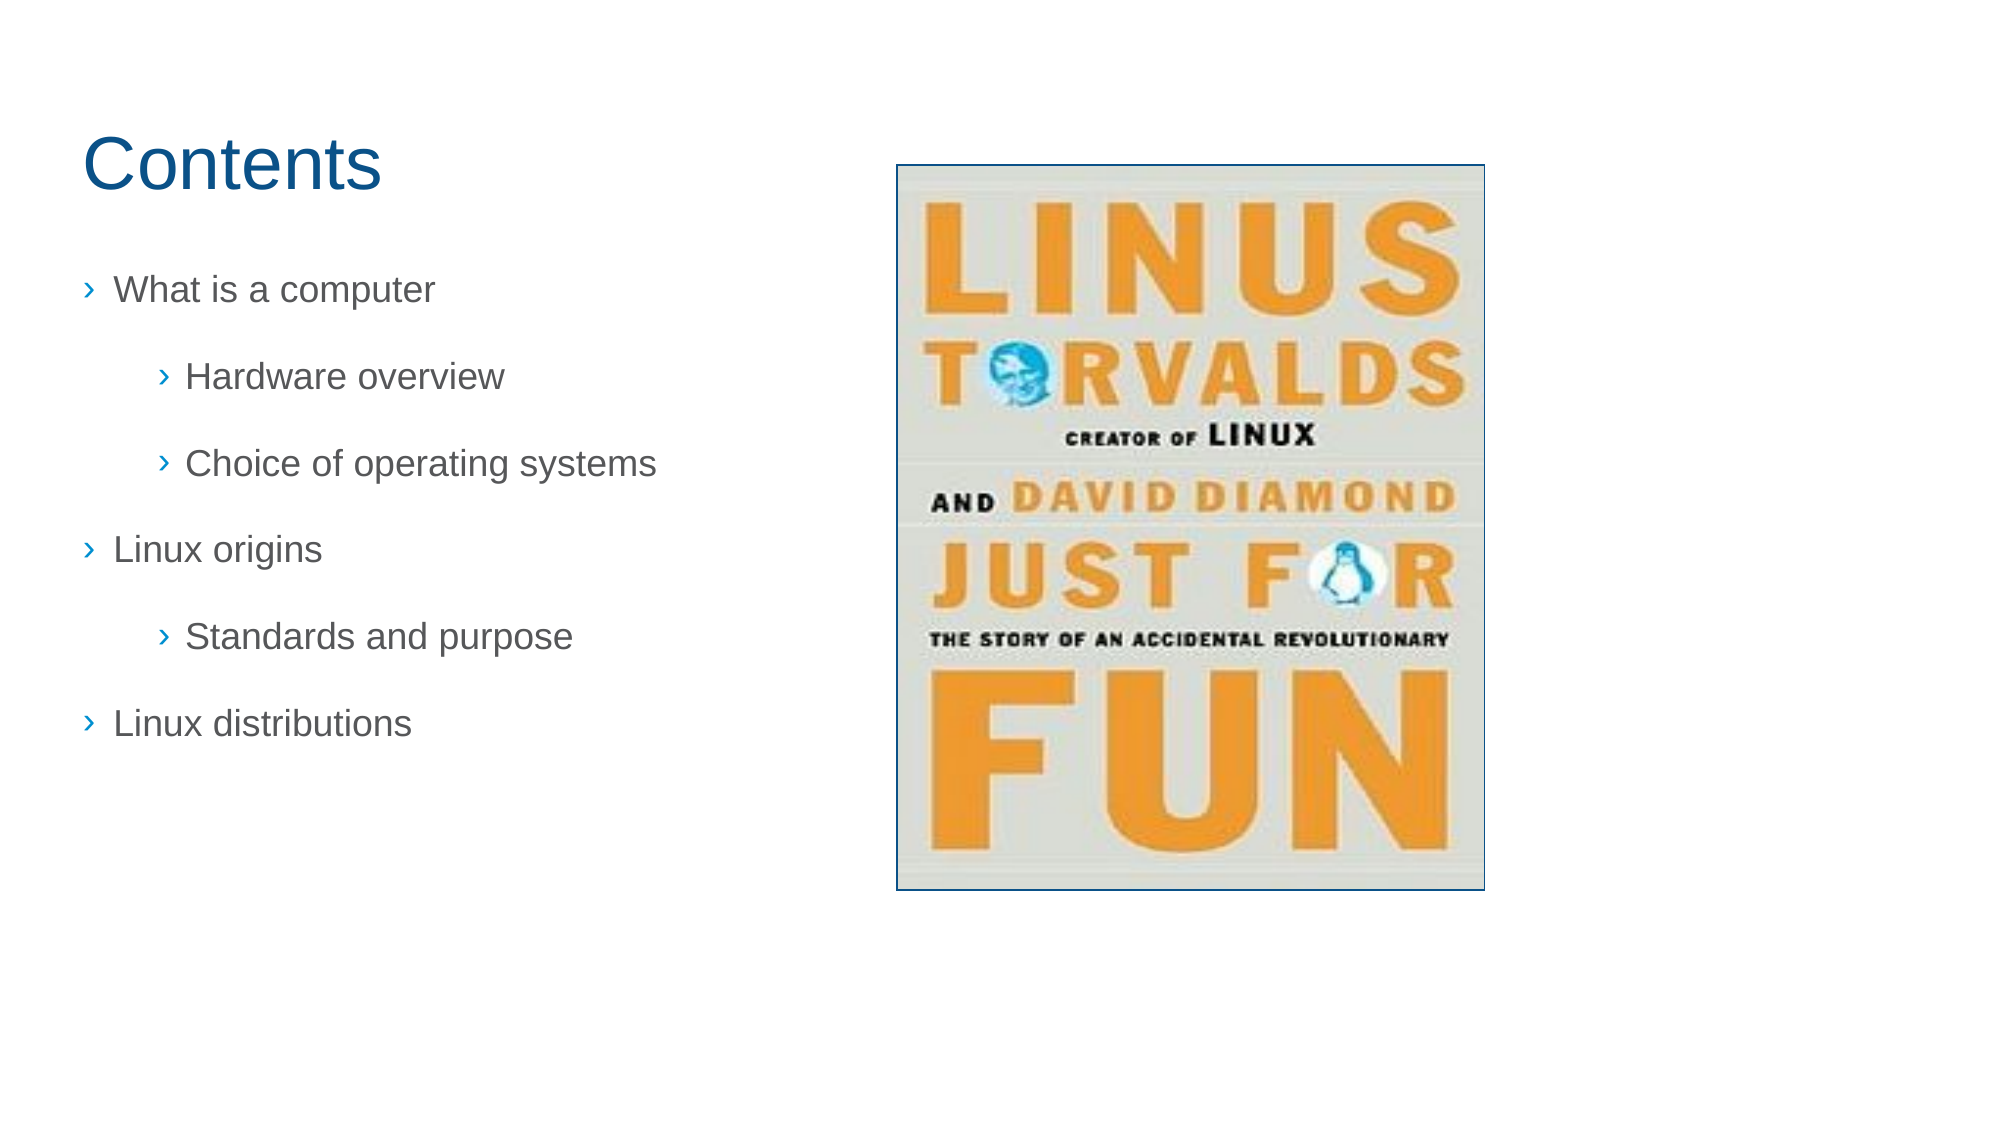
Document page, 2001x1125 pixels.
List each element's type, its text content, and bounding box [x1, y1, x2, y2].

picture [897, 165, 1484, 890]
title Contents [67, 0, 1565, 212]
list What is a computer Hardware overview Choice of operating systems Linux origins Standards and purpose Linux distributions [67, 257, 1939, 1004]
